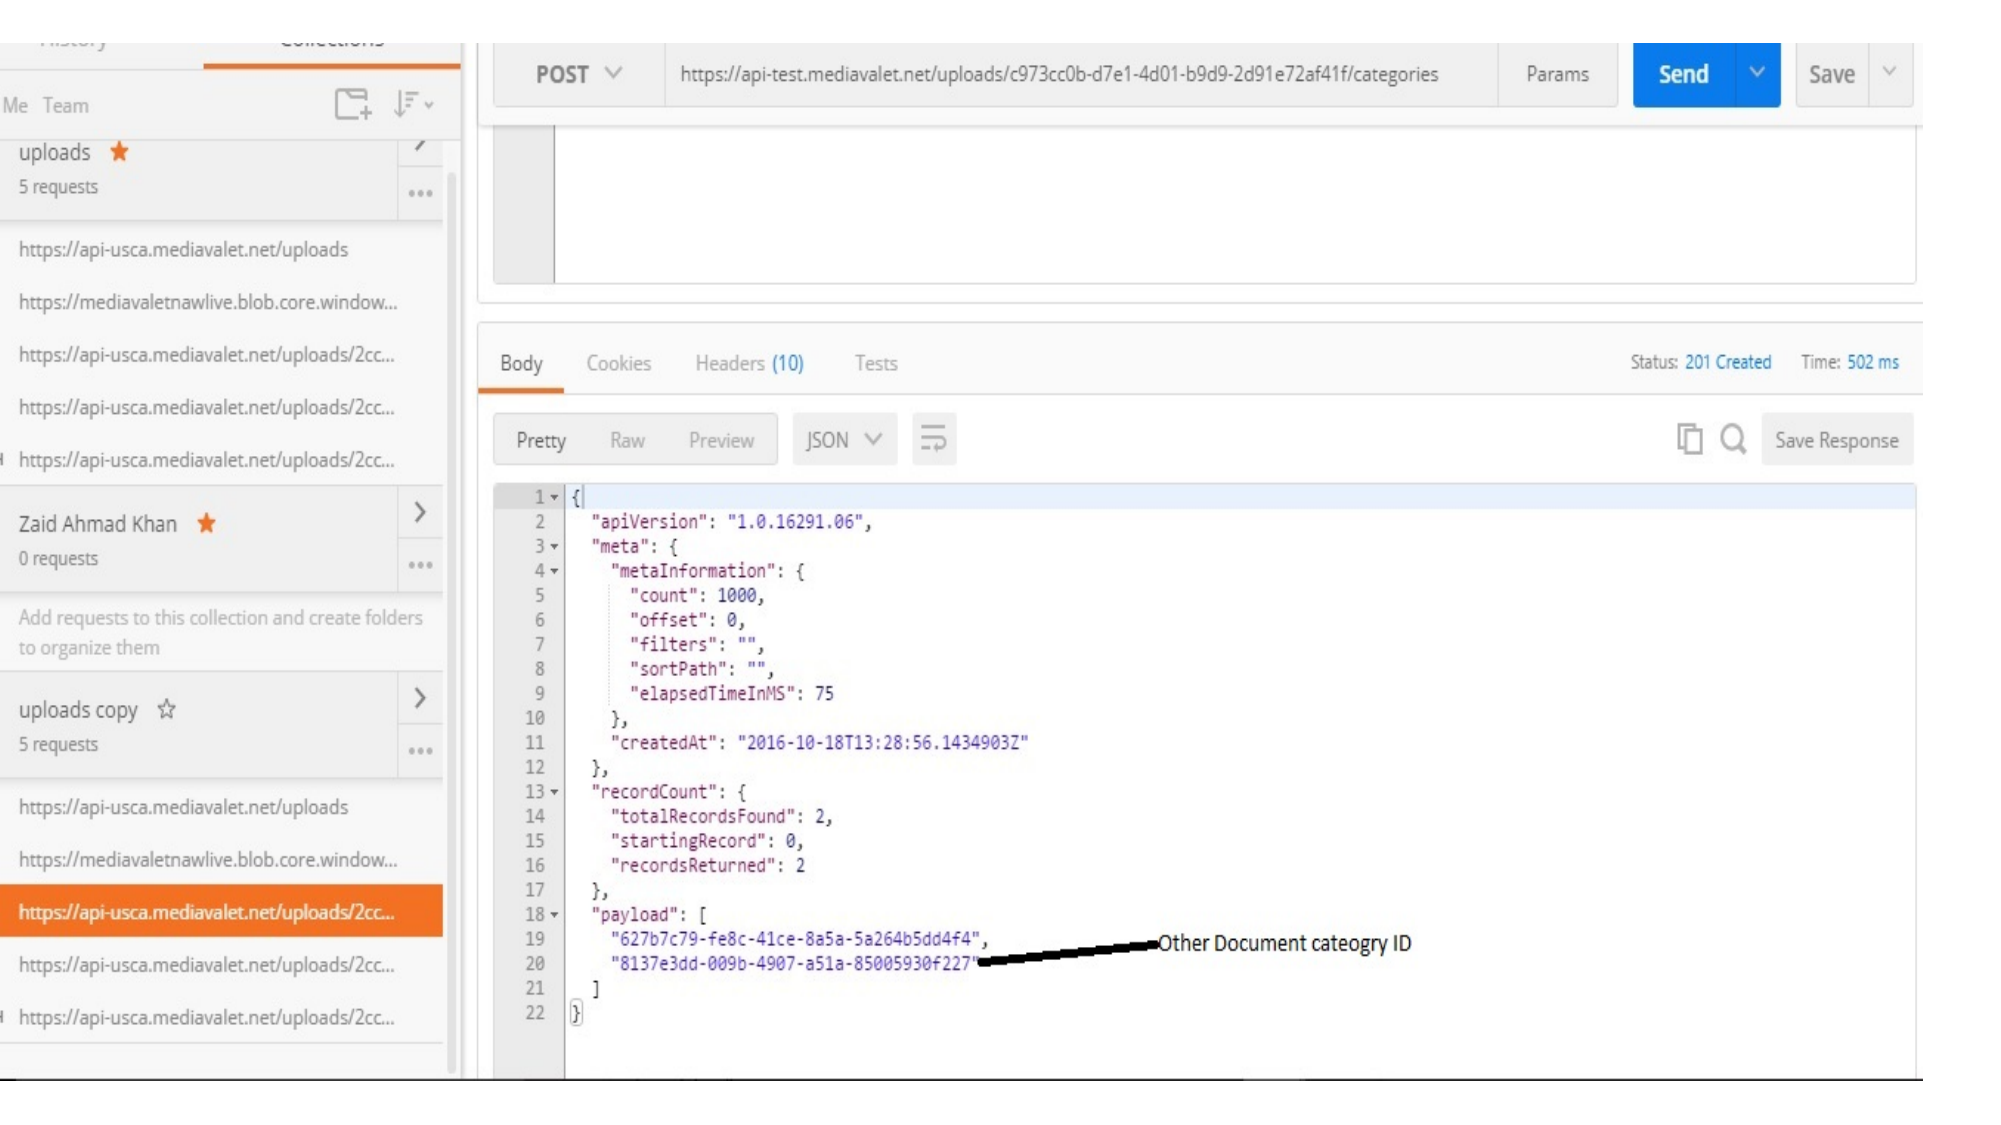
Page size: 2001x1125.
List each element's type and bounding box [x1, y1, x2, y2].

picture [0, 43, 1923, 1081]
